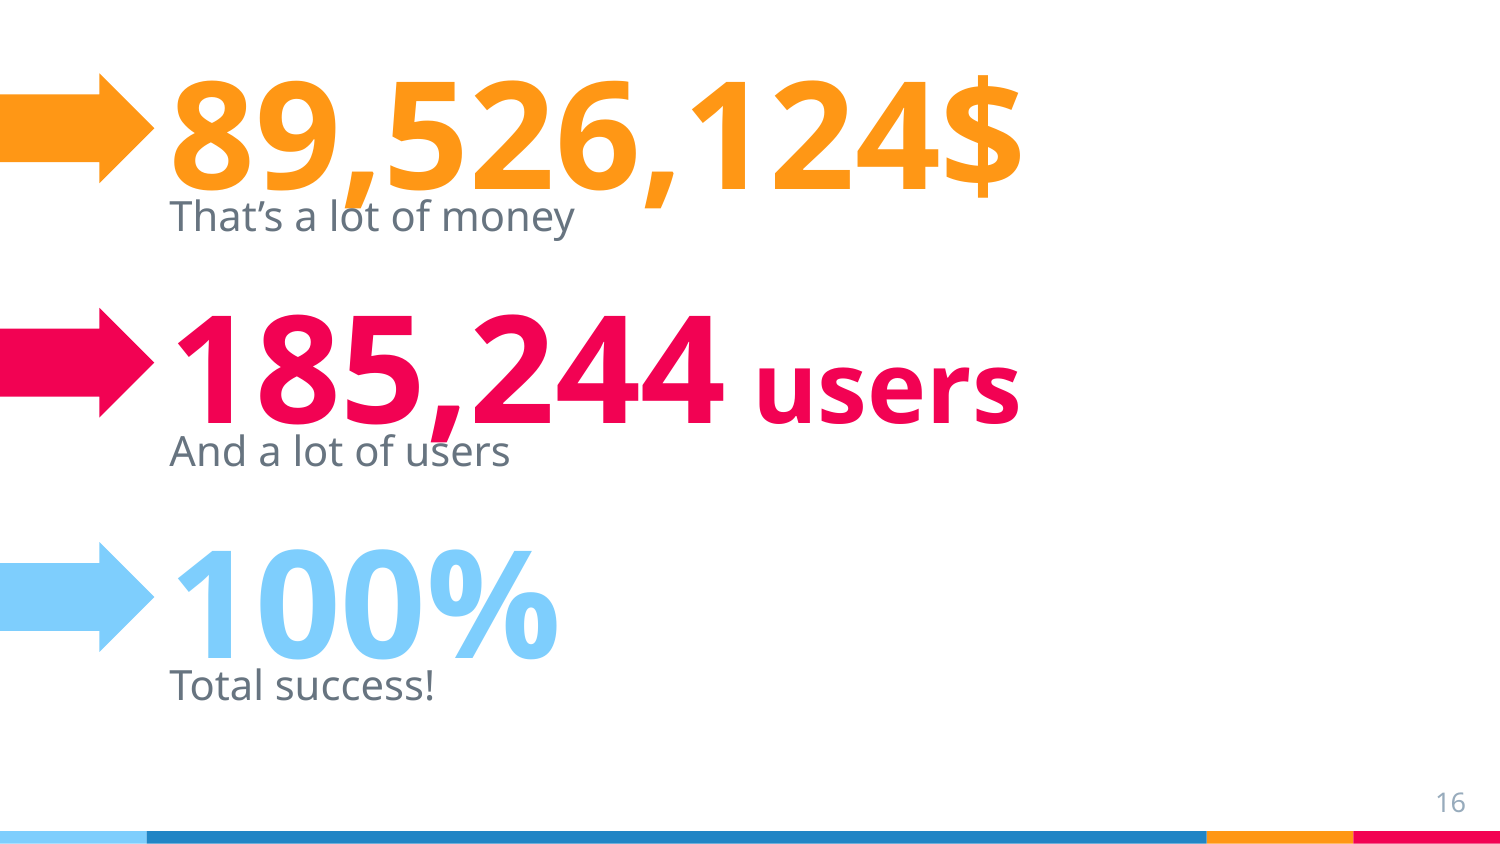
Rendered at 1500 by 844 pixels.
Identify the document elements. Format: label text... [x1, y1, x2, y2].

text_box [0, 73, 155, 184]
subtitle And a lot of users [154, 409, 1388, 486]
subtitle That’s a lot of money [154, 175, 1388, 252]
title 89,526,124$ [154, 87, 1388, 175]
title 100% [154, 556, 1388, 643]
title 185,244 users [154, 321, 1388, 409]
text_box [0, 542, 155, 652]
subtitle Total success! [154, 643, 1388, 720]
text_box [0, 307, 155, 418]
slide_number ‹#› [1391, 770, 1482, 822]
